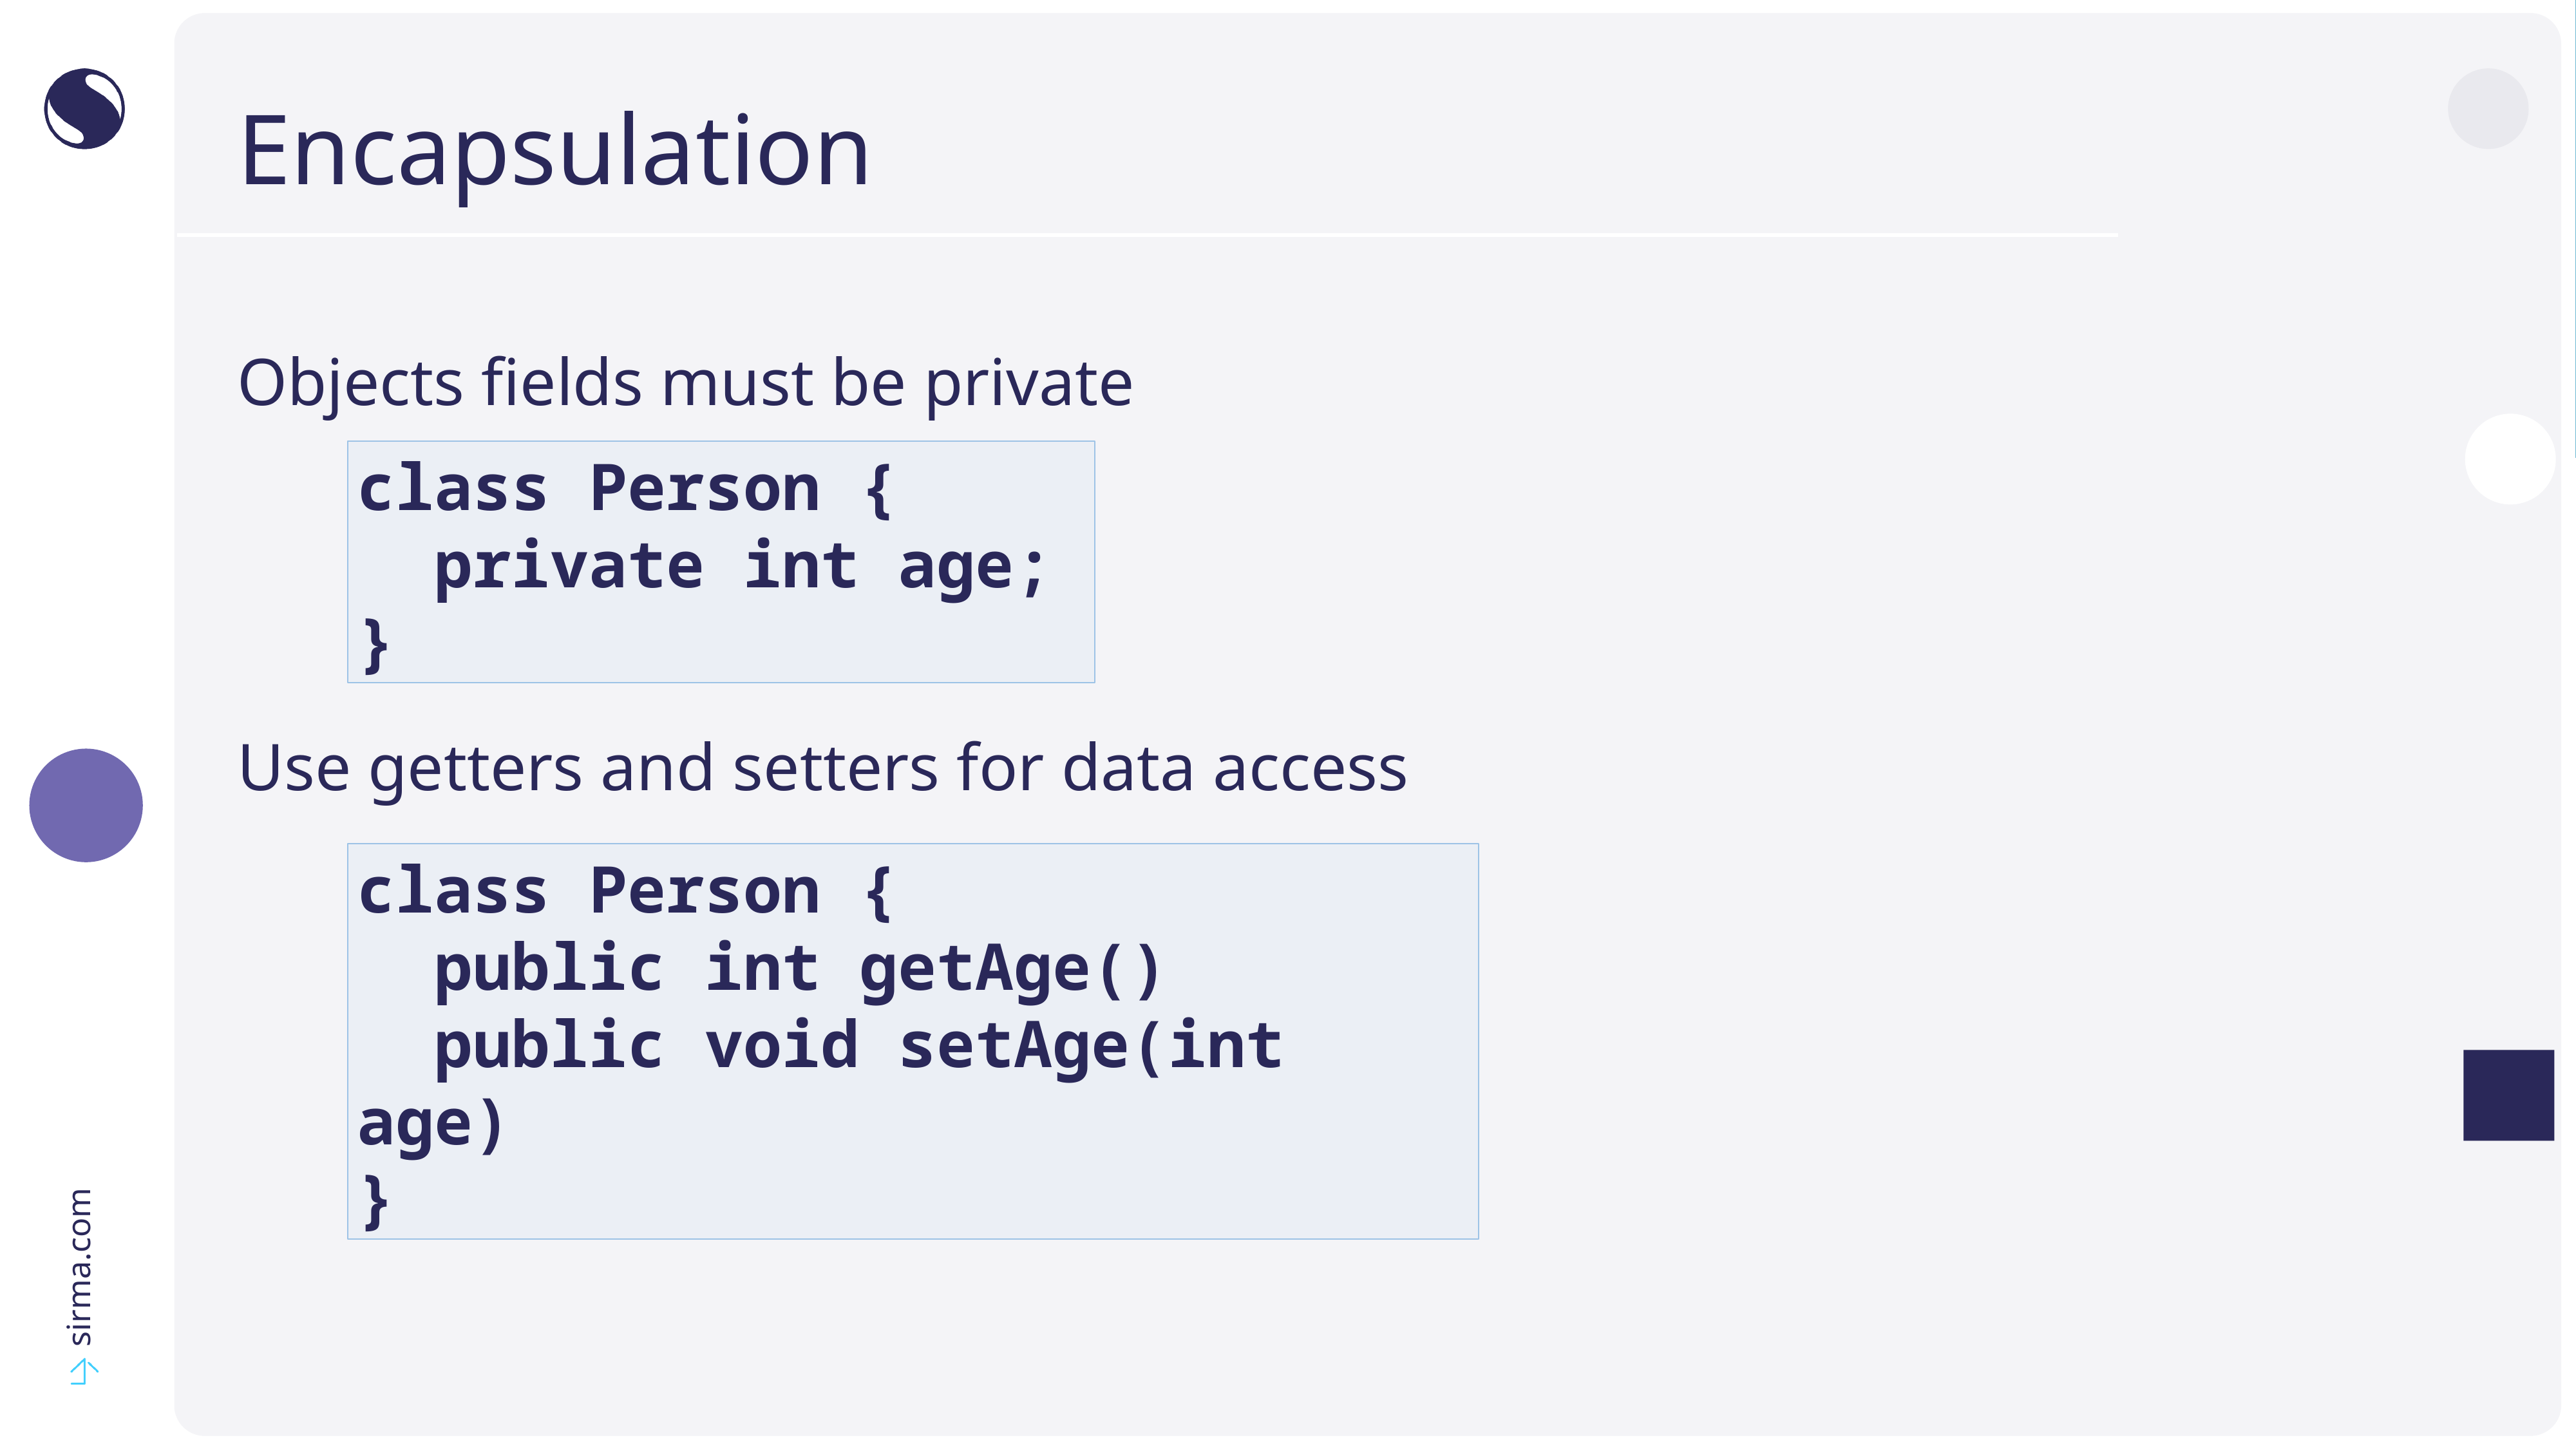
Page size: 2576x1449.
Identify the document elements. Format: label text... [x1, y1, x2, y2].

text_box class Person { private int age; } [347, 441, 1095, 683]
text_box class Person { public int getAge() public void setAge(int age) } [347, 843, 1479, 1240]
list Objects fields must be private Use getters and setters for data access [227, 345, 2448, 1342]
picture [70, 1358, 99, 1385]
picture [44, 68, 125, 149]
title Encapsulation [227, 77, 2118, 230]
